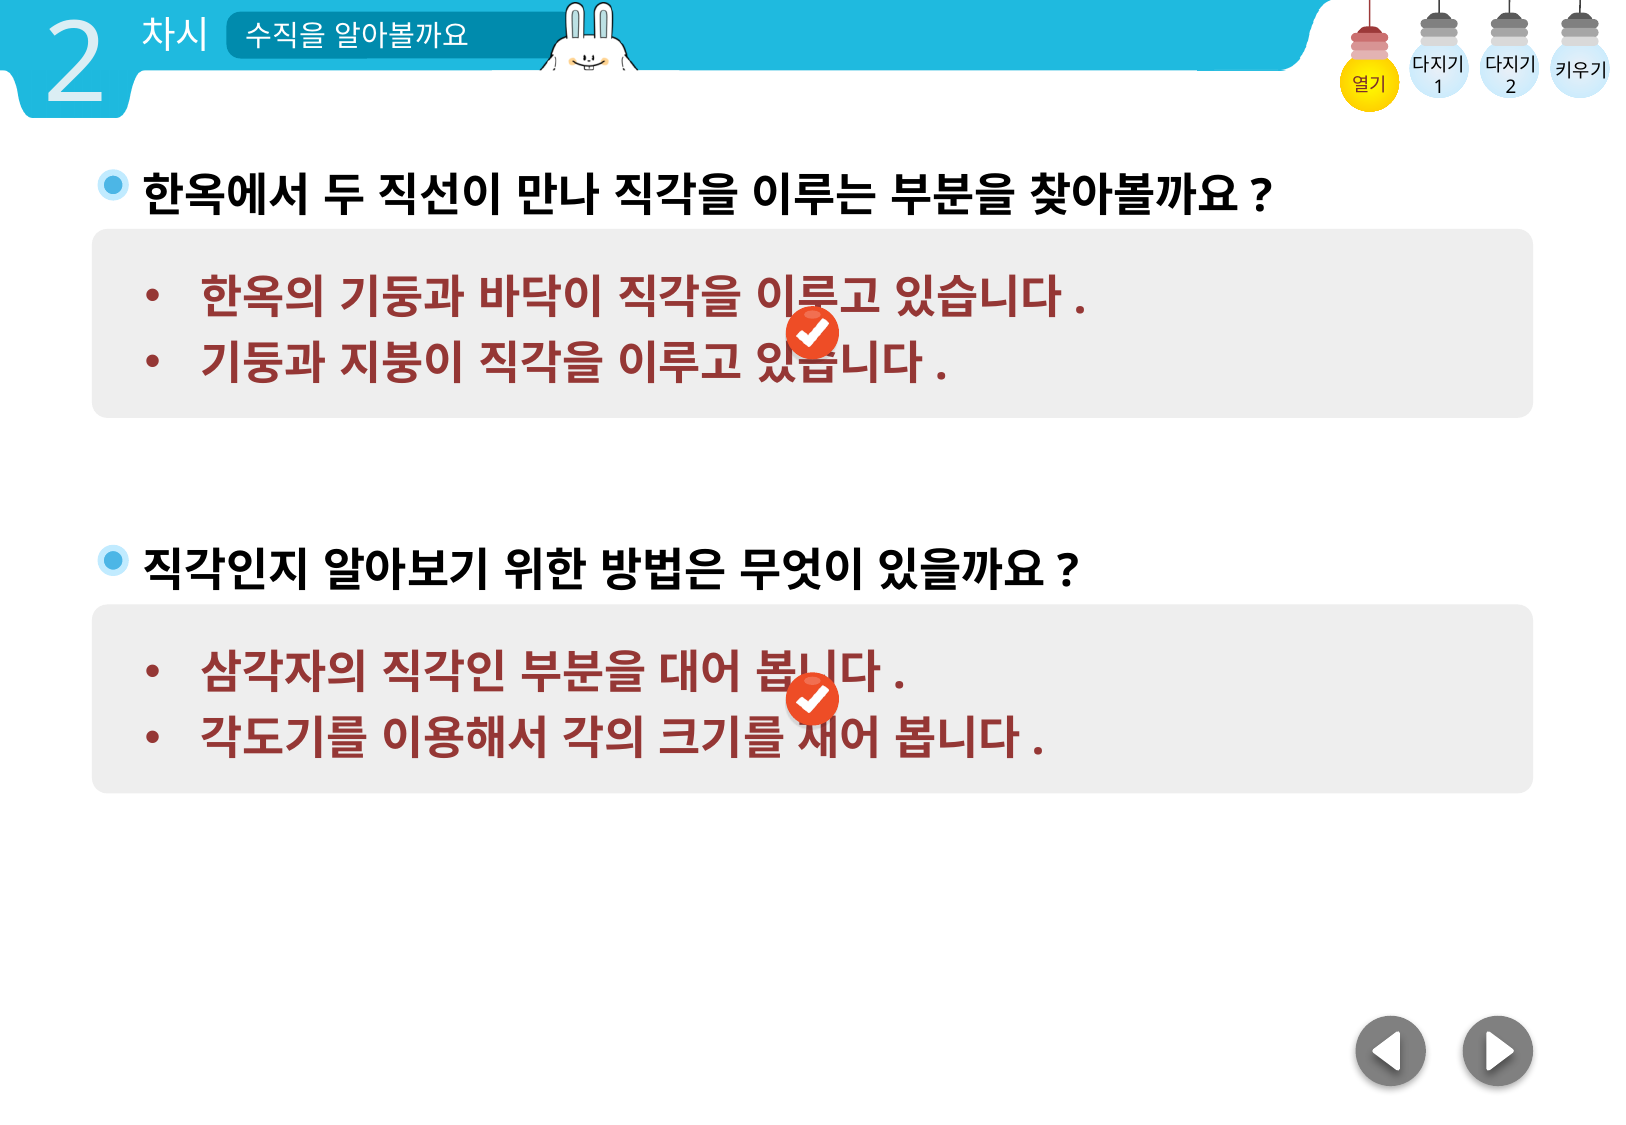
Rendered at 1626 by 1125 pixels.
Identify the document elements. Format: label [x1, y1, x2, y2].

text_box [91, 522, 1534, 794]
text_box [785, 305, 840, 360]
text_box [91, 146, 1534, 419]
picture [538, 2, 639, 70]
picture [3, 70, 145, 118]
text_box [785, 672, 840, 726]
text_box [1355, 1015, 1534, 1087]
text_box [1196, 0, 1624, 112]
